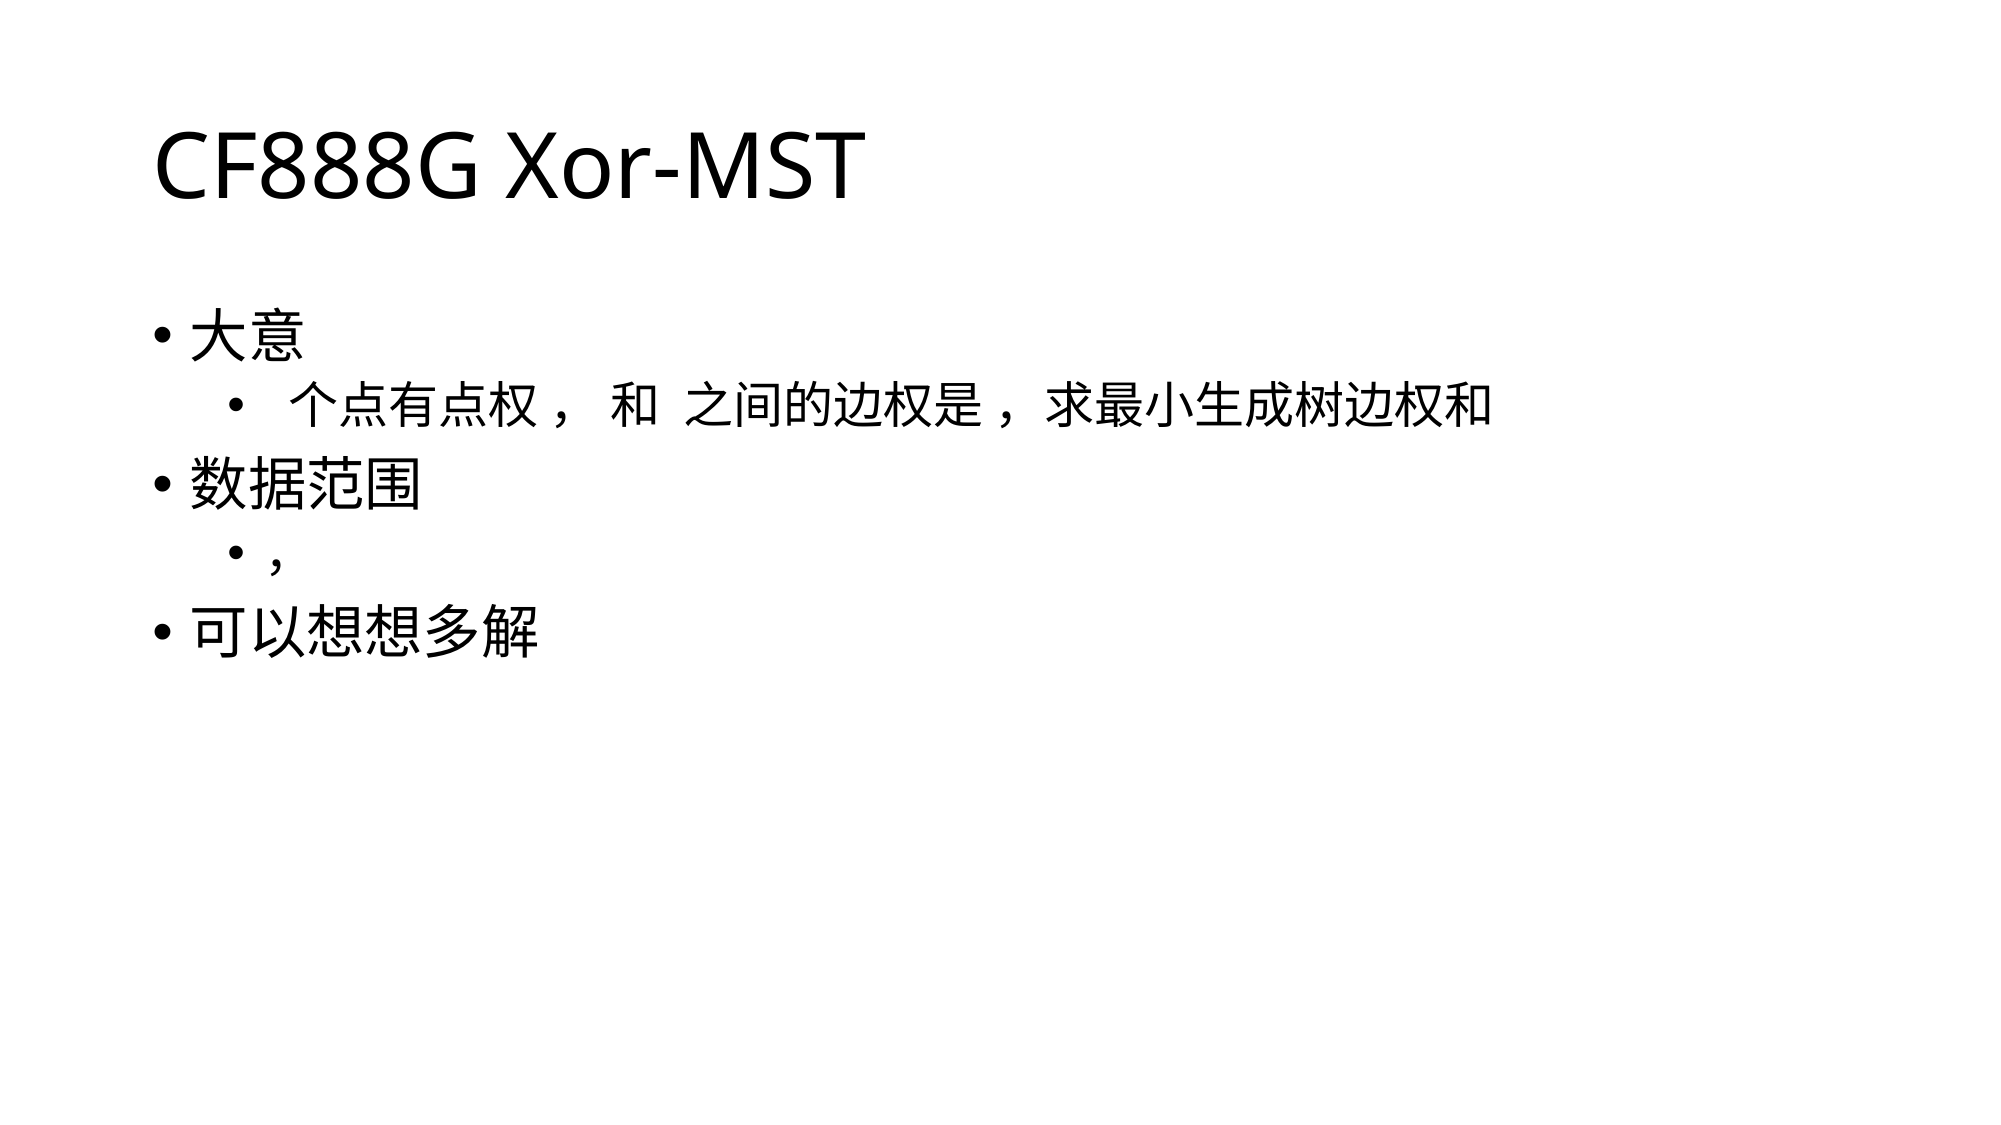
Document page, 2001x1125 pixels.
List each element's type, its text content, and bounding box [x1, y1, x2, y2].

title CF888G Xor-MST [137, 59, 1863, 278]
